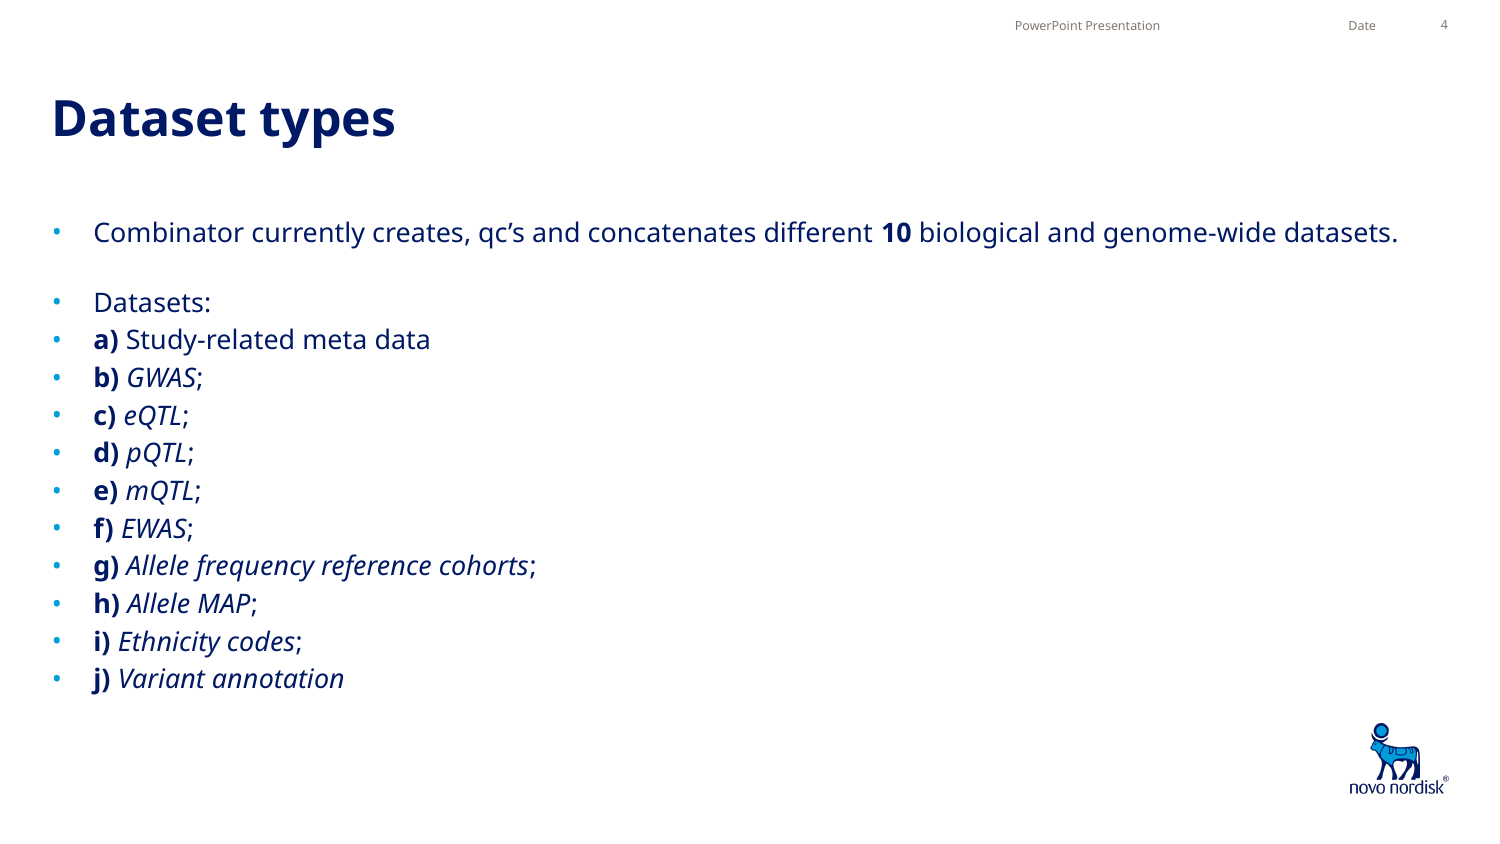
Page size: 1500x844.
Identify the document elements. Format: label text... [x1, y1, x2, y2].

slide_number Date [1178, 17, 1377, 34]
title Dataset types [51, 84, 1448, 149]
list Combinator currently creates, qc’s and concatenates different 10 biological and genome-wide datasets. Datasets: a) Study-related meta data b) GWAS; c) eQTL; d) pQTL; e) mQTL; f) EWAS; g) Allele frequency reference cohorts; h) Allele MAP; i) Ethnicity codes; j) Variant annotation [51, 215, 1448, 701]
picture [1350, 723, 1449, 794]
footer PowerPoint Presentation [684, 17, 1161, 34]
slide_number 4 [1396, 17, 1448, 34]
